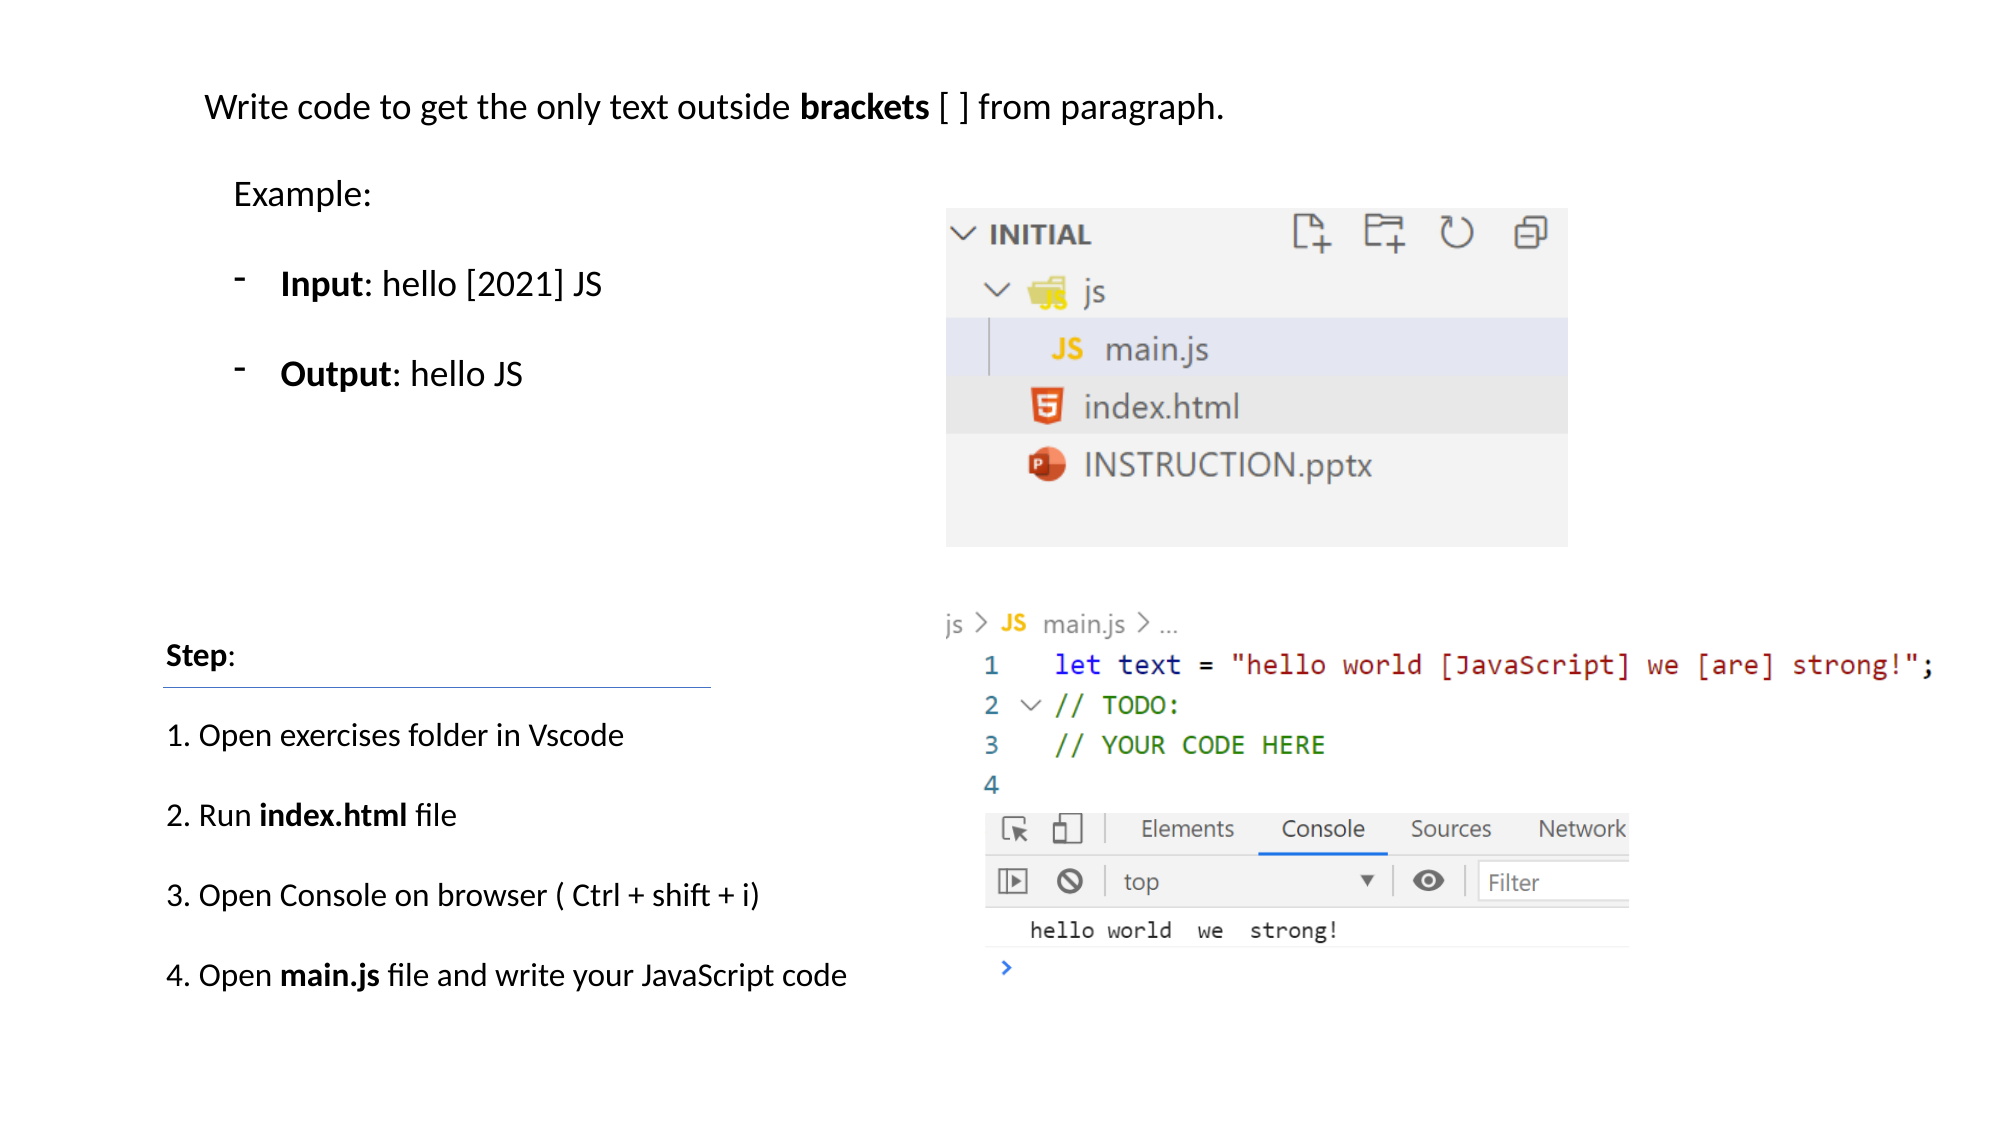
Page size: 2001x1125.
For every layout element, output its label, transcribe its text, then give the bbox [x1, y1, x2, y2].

picture [946, 601, 1980, 986]
picture [946, 208, 1568, 547]
text_box Write code to get the only text outside brackets [ ] from paragraph. [189, 74, 1253, 135]
text_box Step: 1. Open exercises folder in Vscode 2. Run index.html file 3. Open Console on browser ( Ctrl + shift + i) 4. Open main.js file and write your JavaScript code [151, 626, 894, 1001]
text_box Example: Input: hello [2021] JS Output: hello JS [218, 161, 668, 402]
